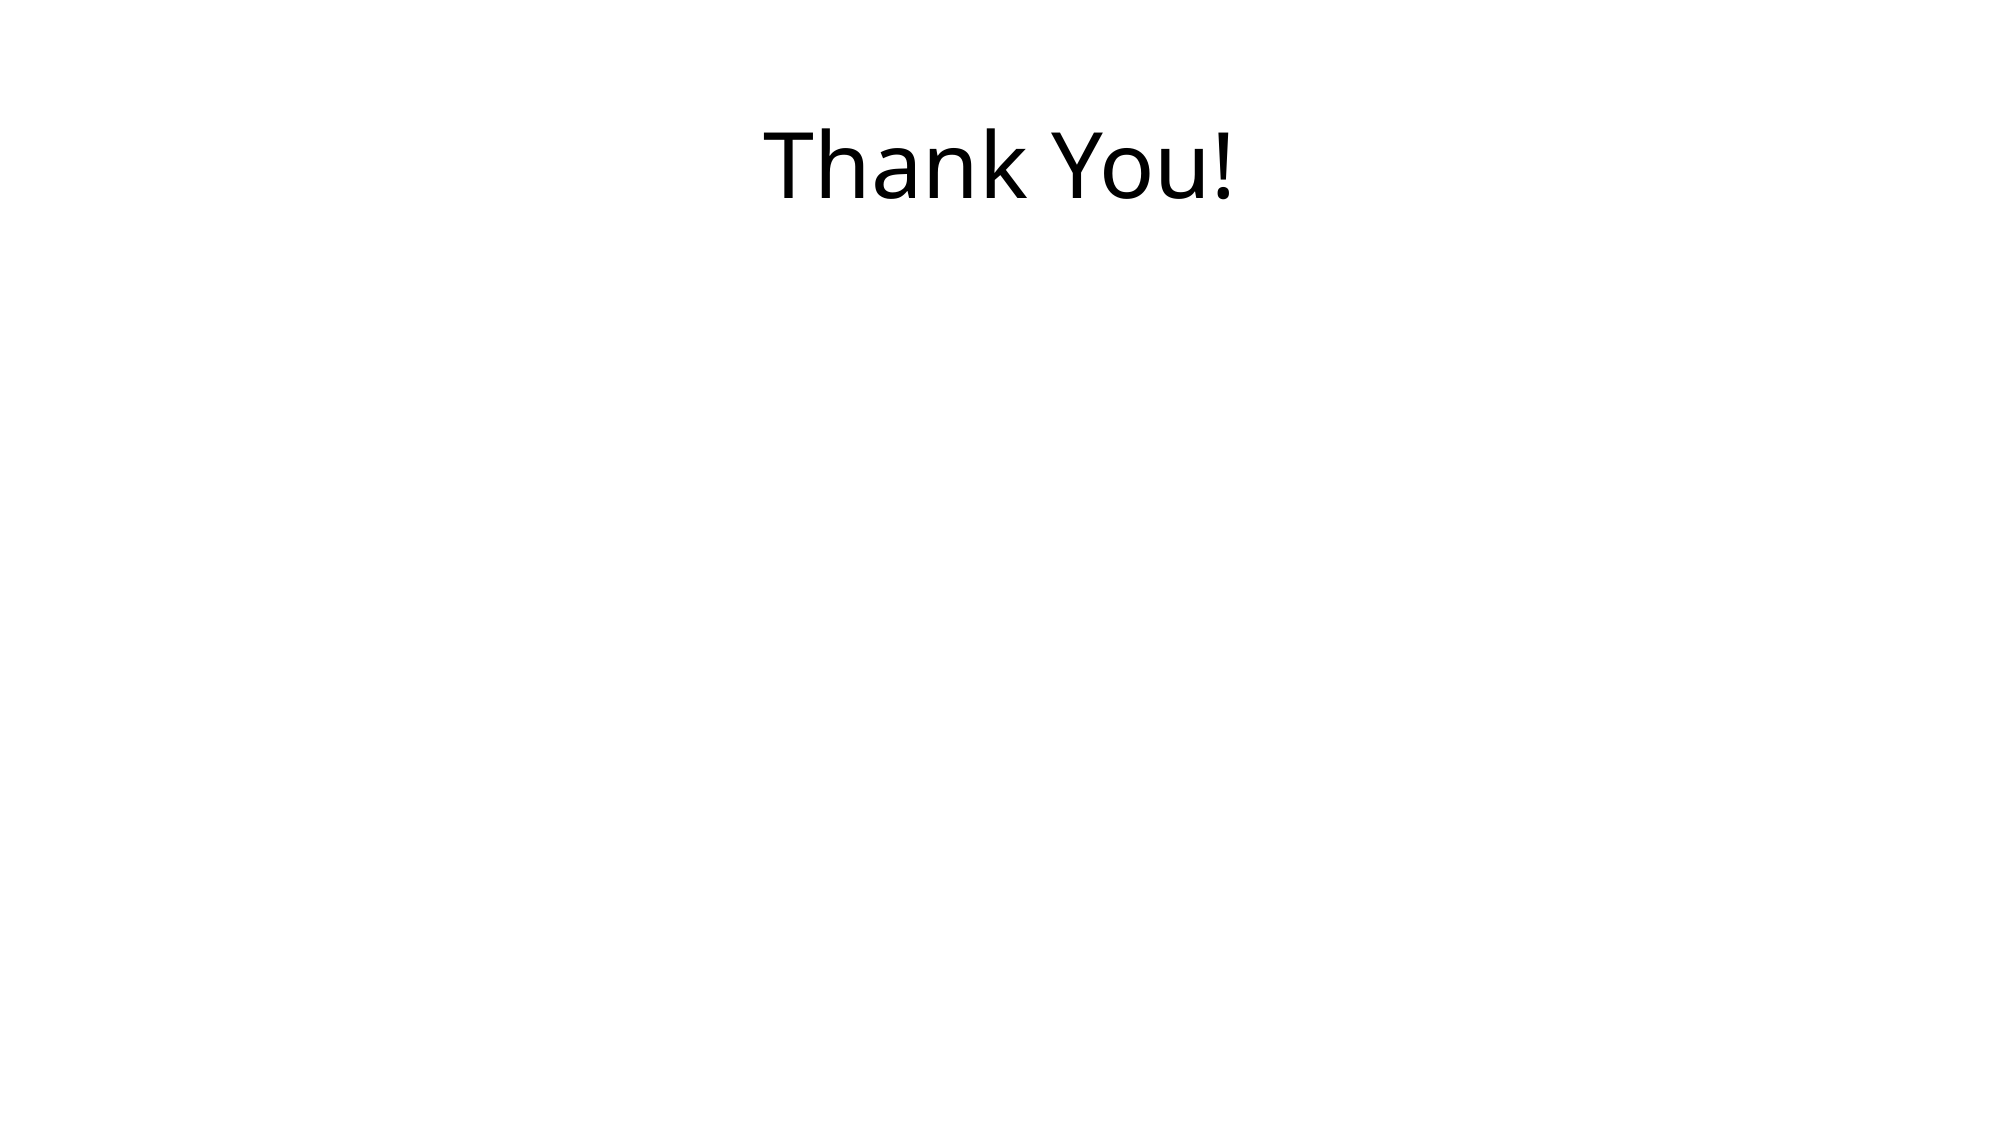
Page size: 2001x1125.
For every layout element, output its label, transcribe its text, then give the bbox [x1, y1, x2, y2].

title Thank You! [137, 59, 1863, 278]
